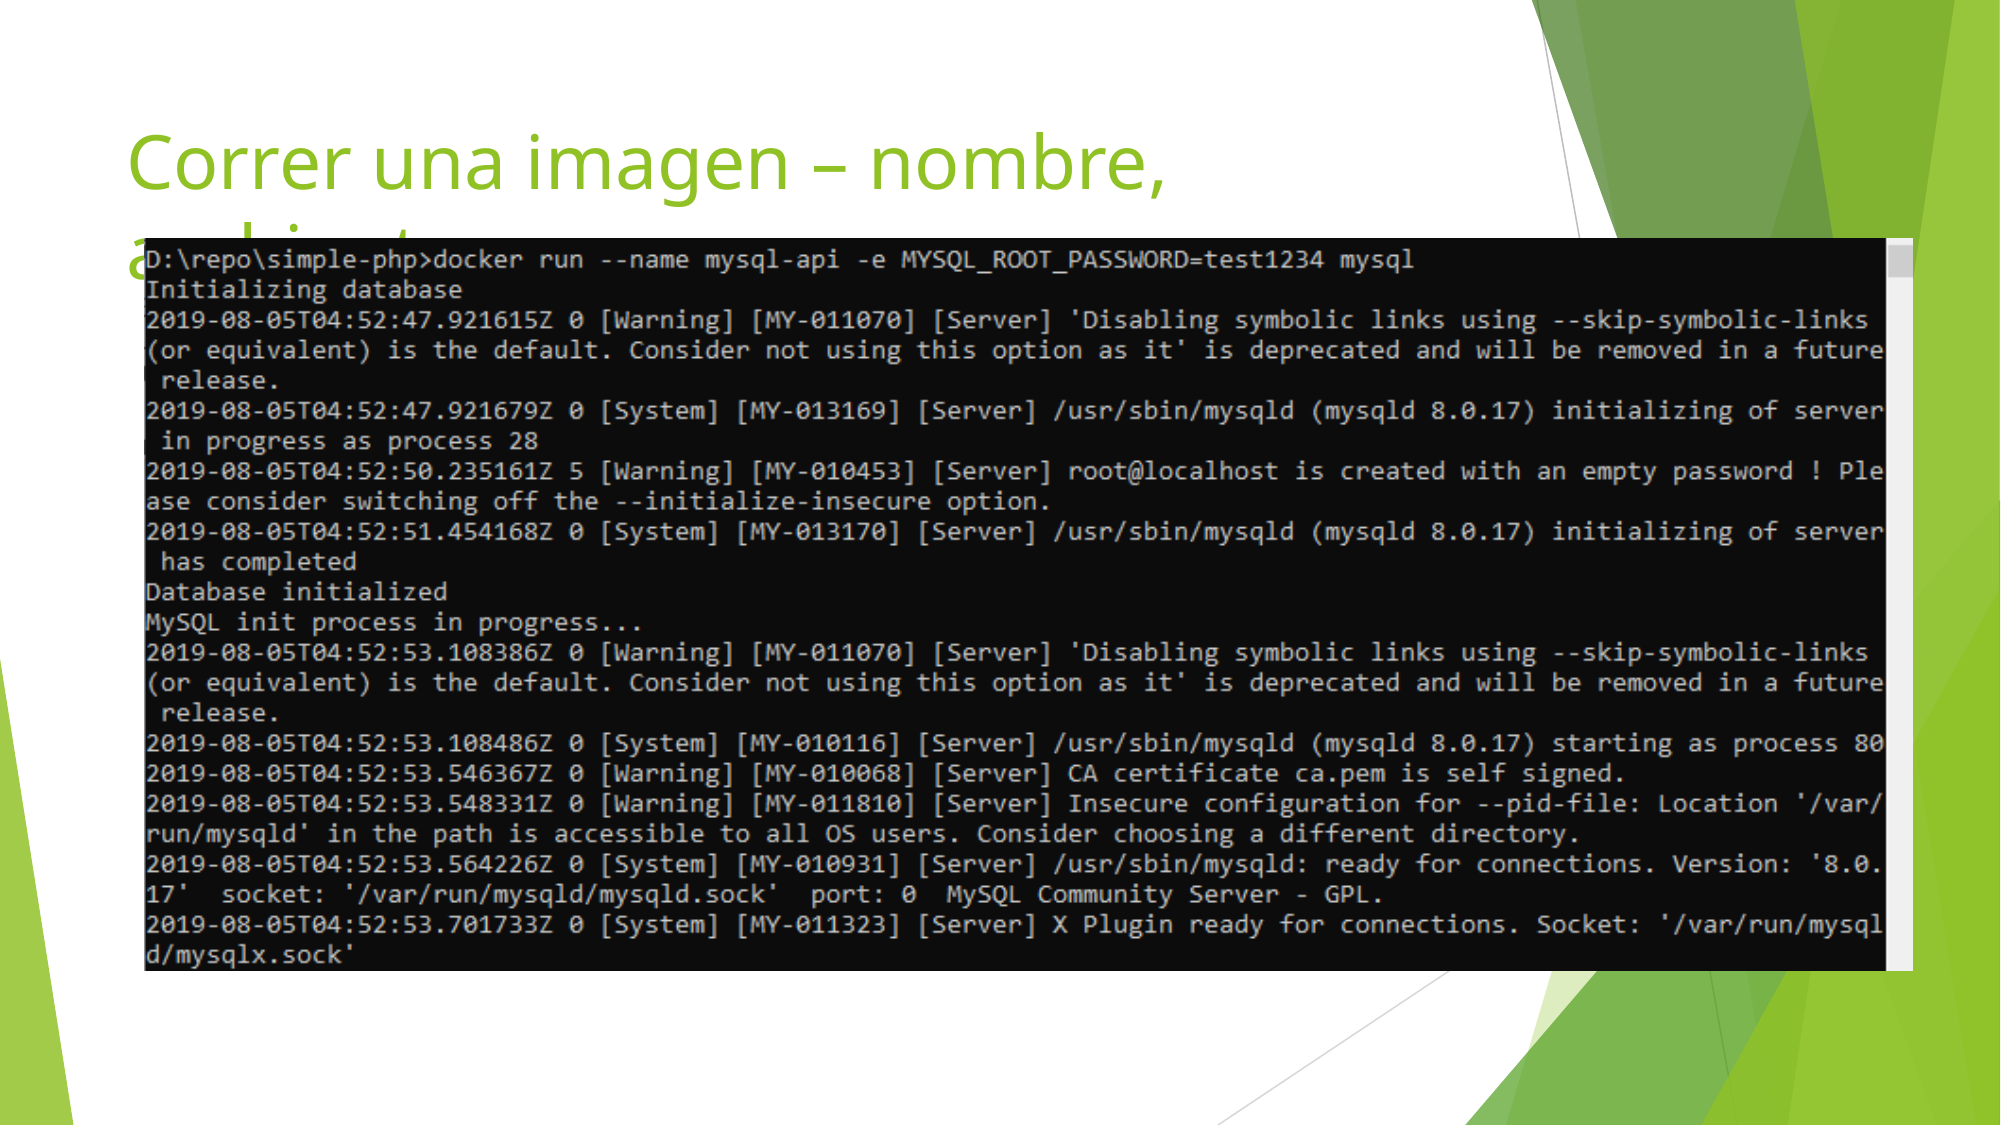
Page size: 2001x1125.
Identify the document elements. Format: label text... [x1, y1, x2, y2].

title Correr una imagen – nombre, ambiente [111, 99, 1522, 317]
picture [144, 237, 1913, 972]
